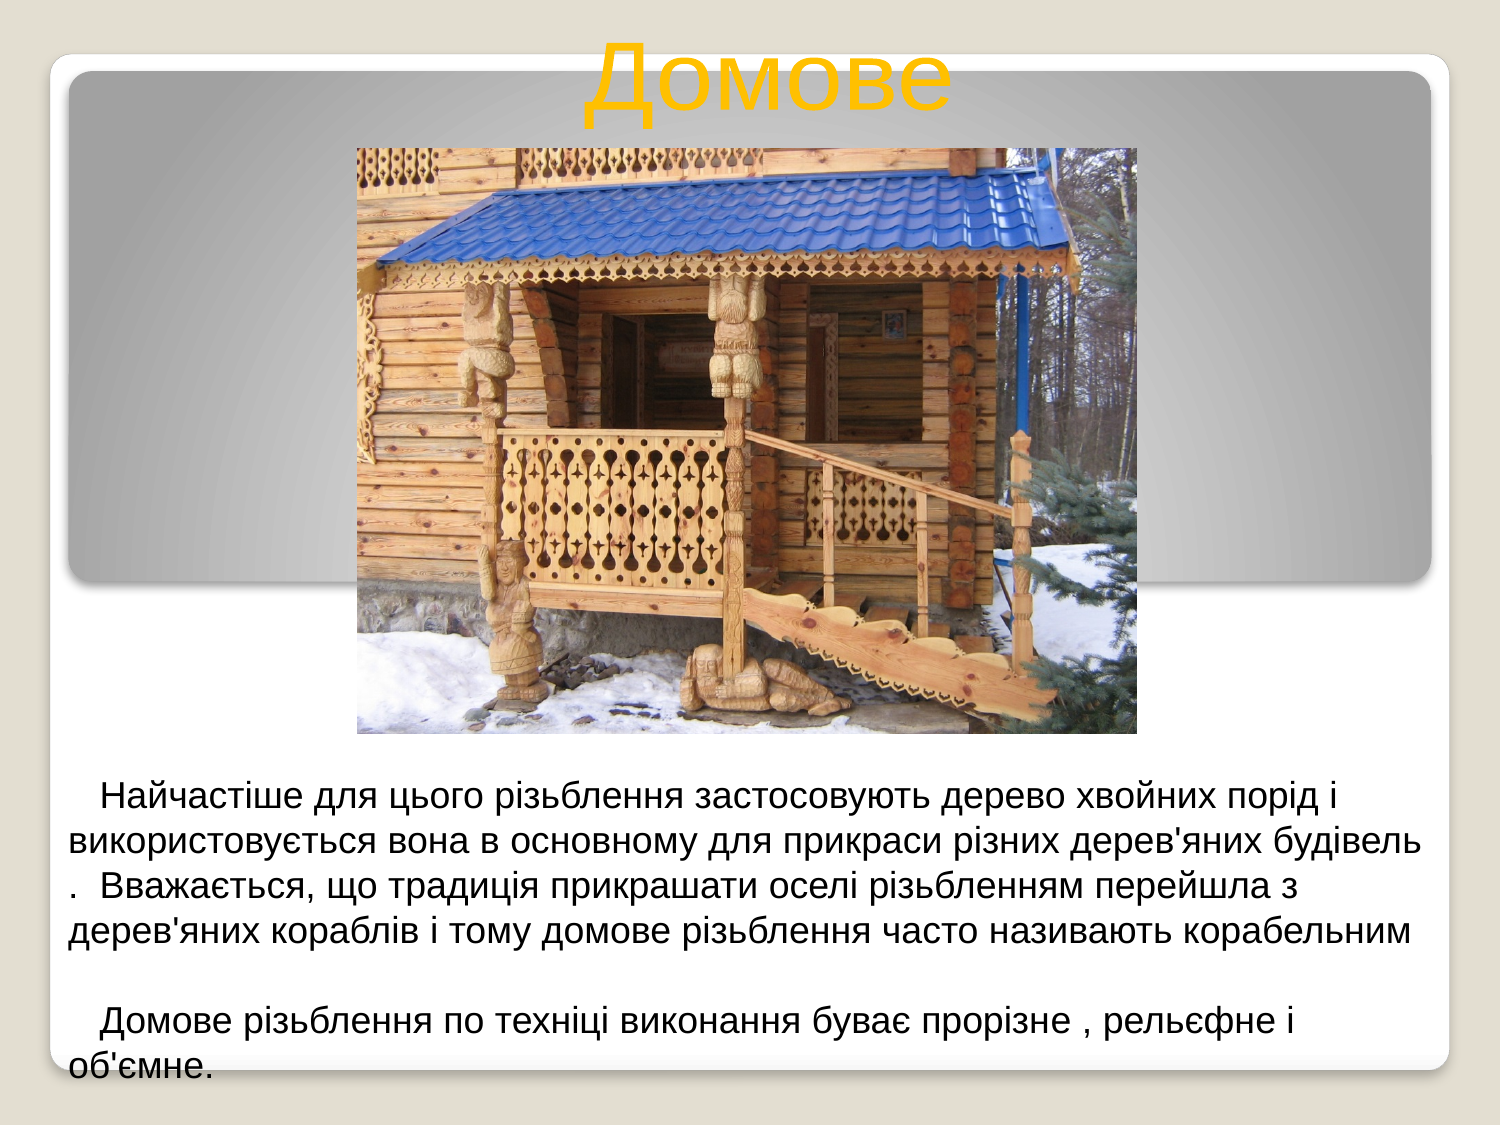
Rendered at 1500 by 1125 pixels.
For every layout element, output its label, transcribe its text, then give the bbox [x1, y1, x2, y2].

text_box Найчастіше для цього різьблення застосовують дерево хвойних порід і використовується вона в основному для прикраси різних дерев'яних будівель . Вважається, що традиція прикрашати оселі різьбленням перейшла з дерев'яних кораблів і тому домове різьблення часто називають корабельним Домове різьблення по техніці виконання буває прорізне , рельєфне і об'ємне. [53, 763, 1447, 1082]
picture [357, 148, 1138, 734]
